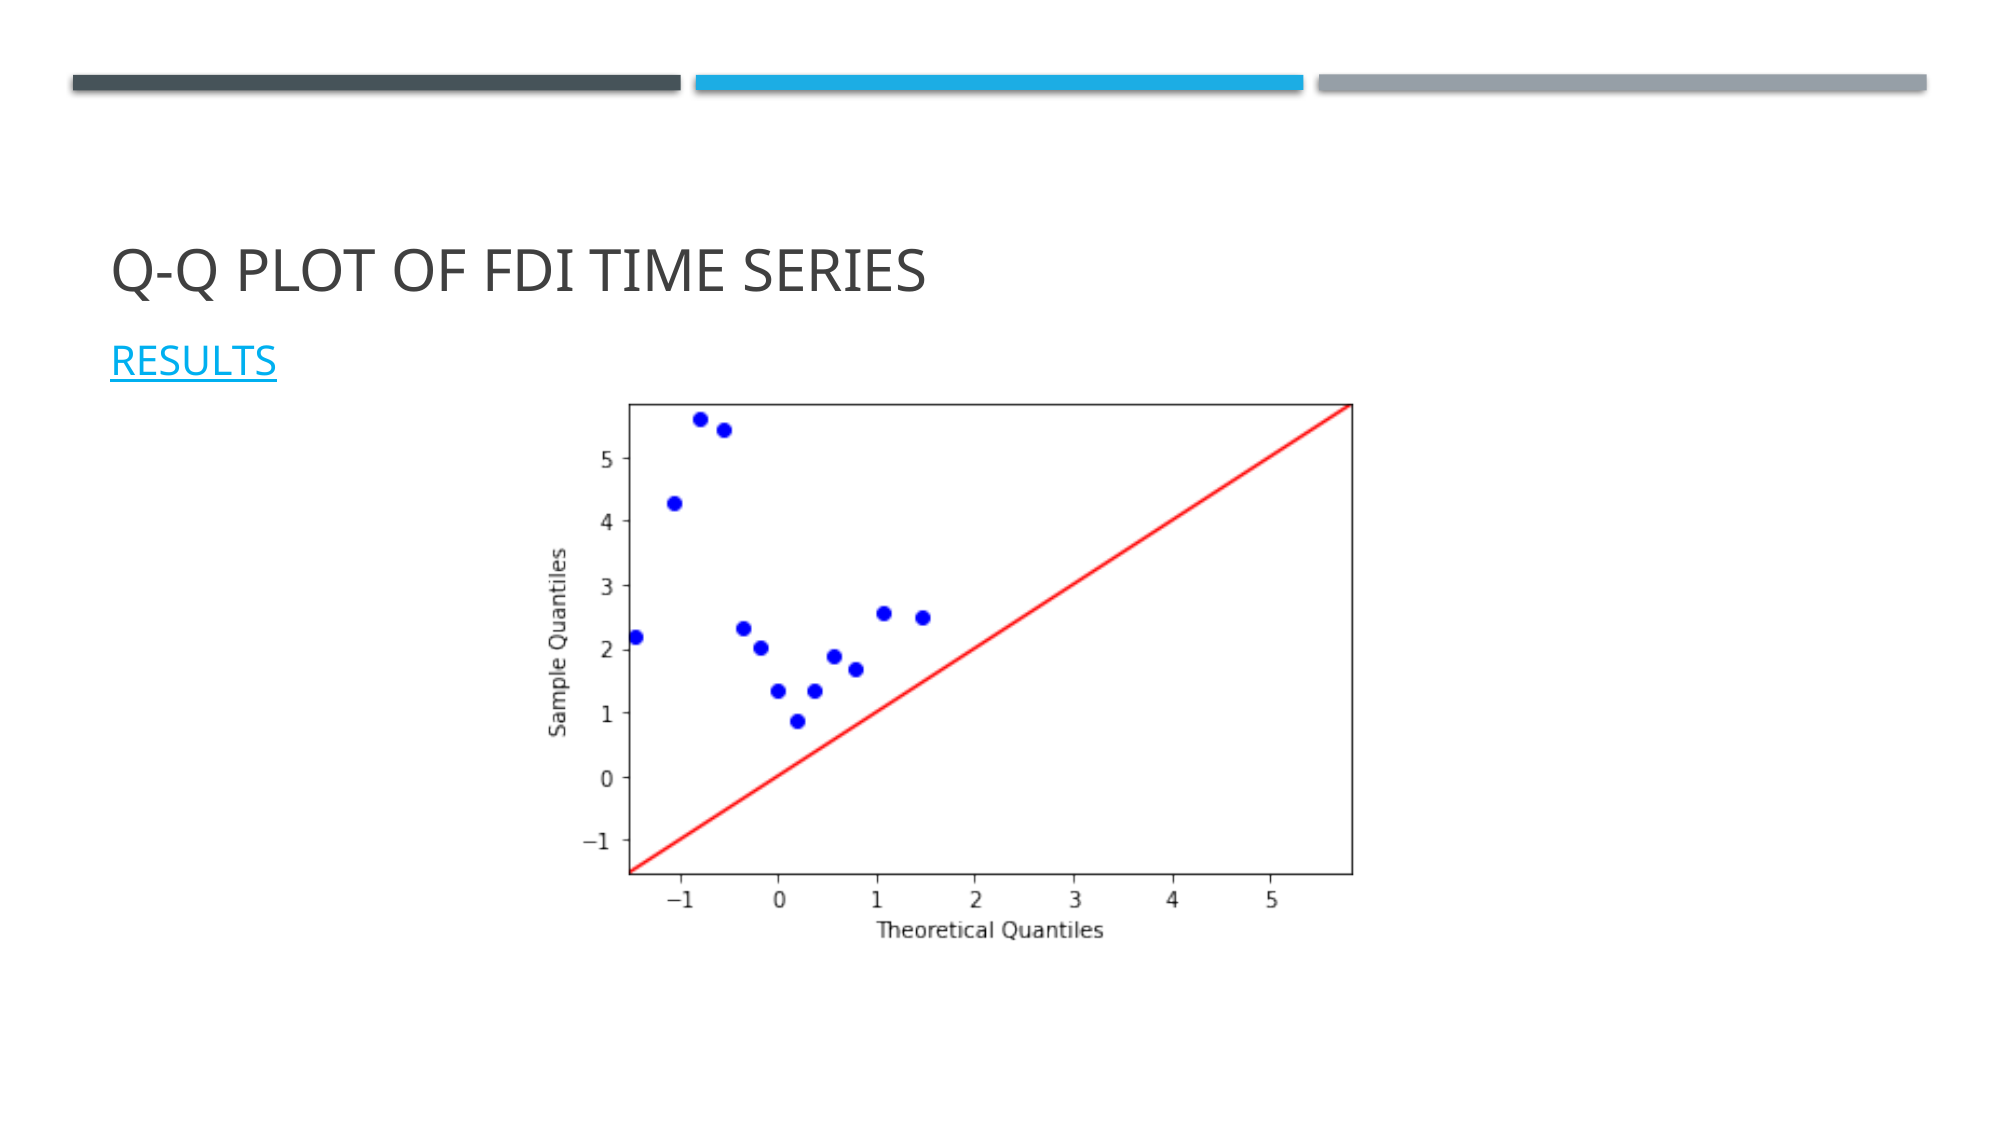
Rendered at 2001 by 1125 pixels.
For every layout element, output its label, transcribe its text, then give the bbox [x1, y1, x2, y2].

picture [536, 390, 1365, 957]
title Q-q plot of FDI time series [95, 115, 1905, 311]
text_box results [95, 326, 460, 392]
